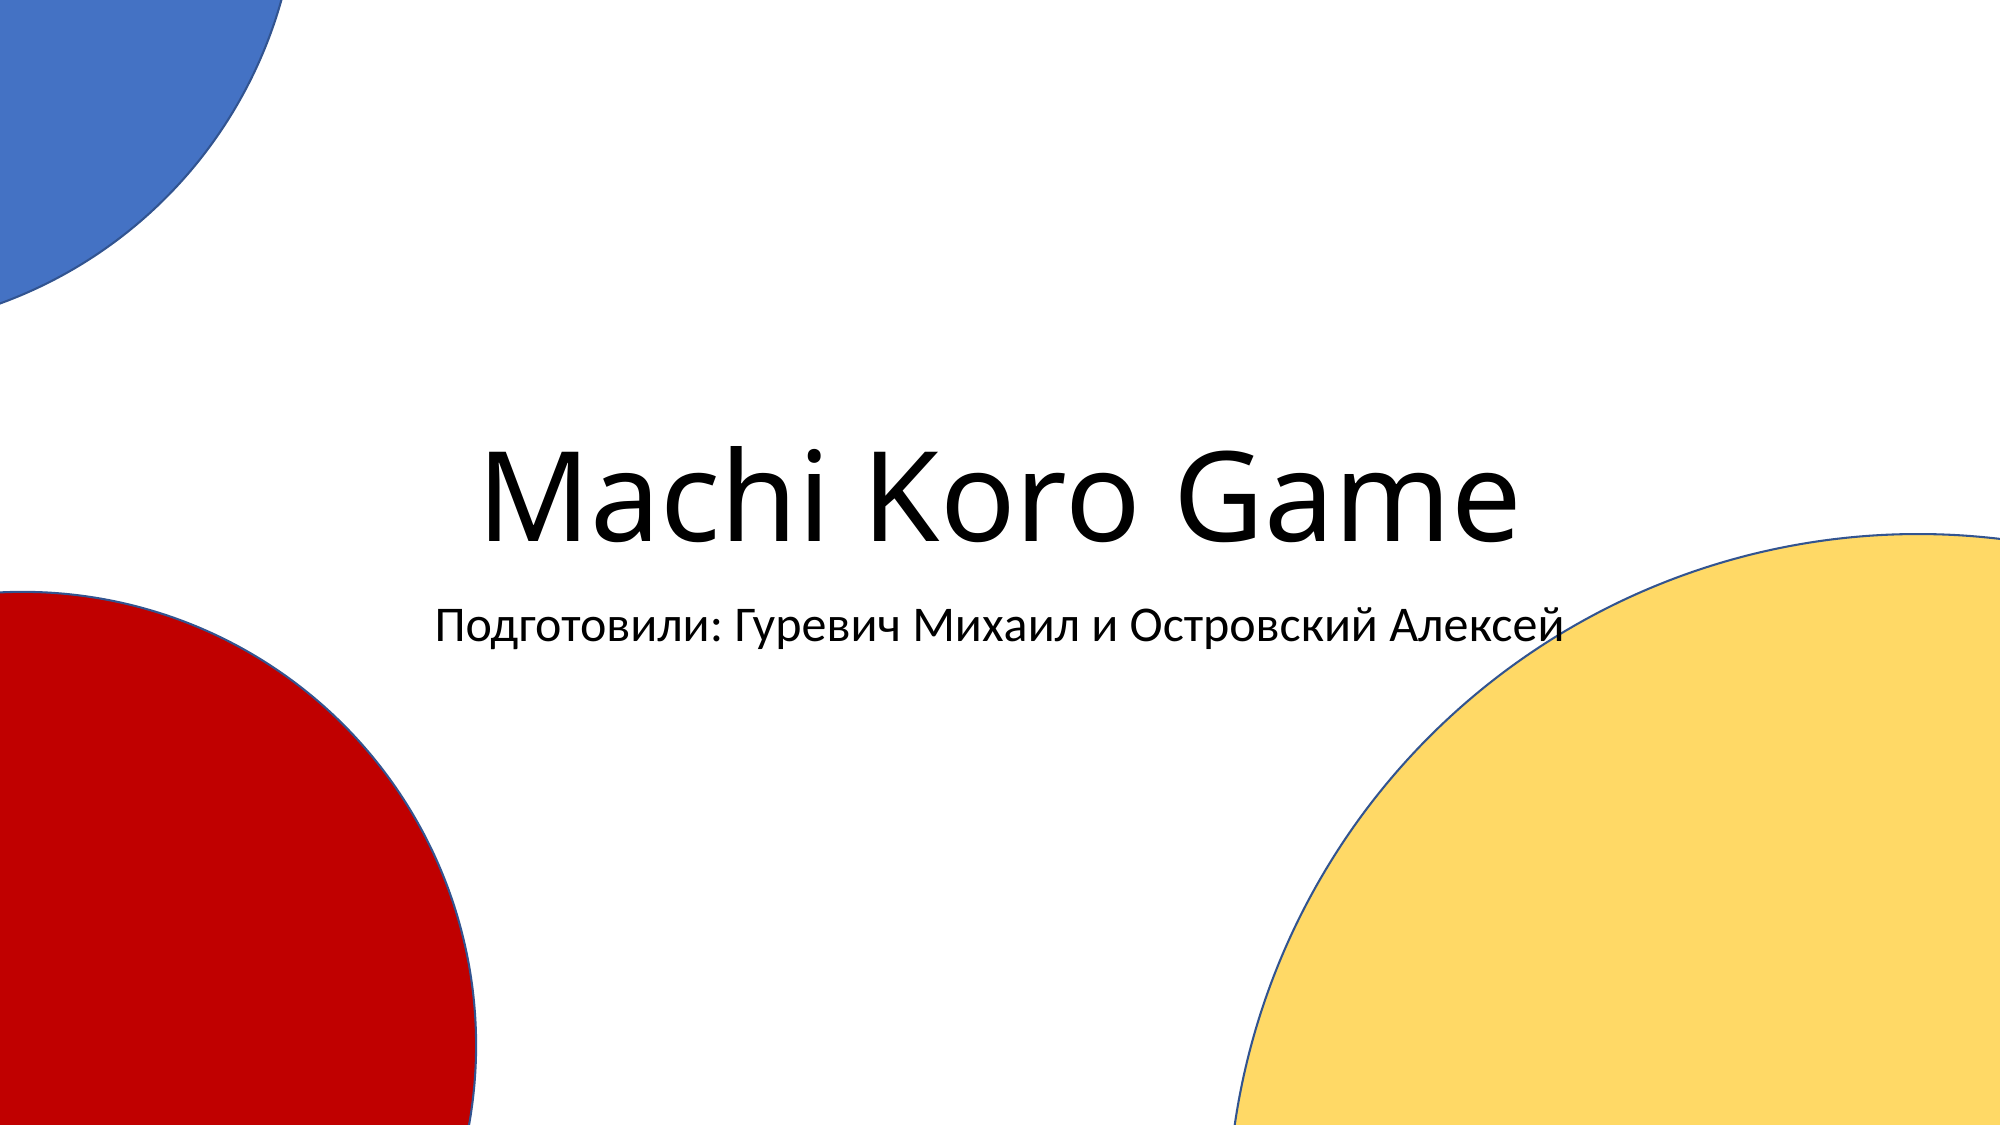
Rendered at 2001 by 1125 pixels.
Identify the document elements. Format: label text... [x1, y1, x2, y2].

text_box [0, 590, 478, 1125]
text_box [0, 0, 283, 305]
text_box [1233, 533, 2000, 1125]
subtitle Подготовили: Гуревич Михаил и Островский Алексей [249, 590, 1750, 863]
title Machi Koro Game [249, 184, 1750, 576]
